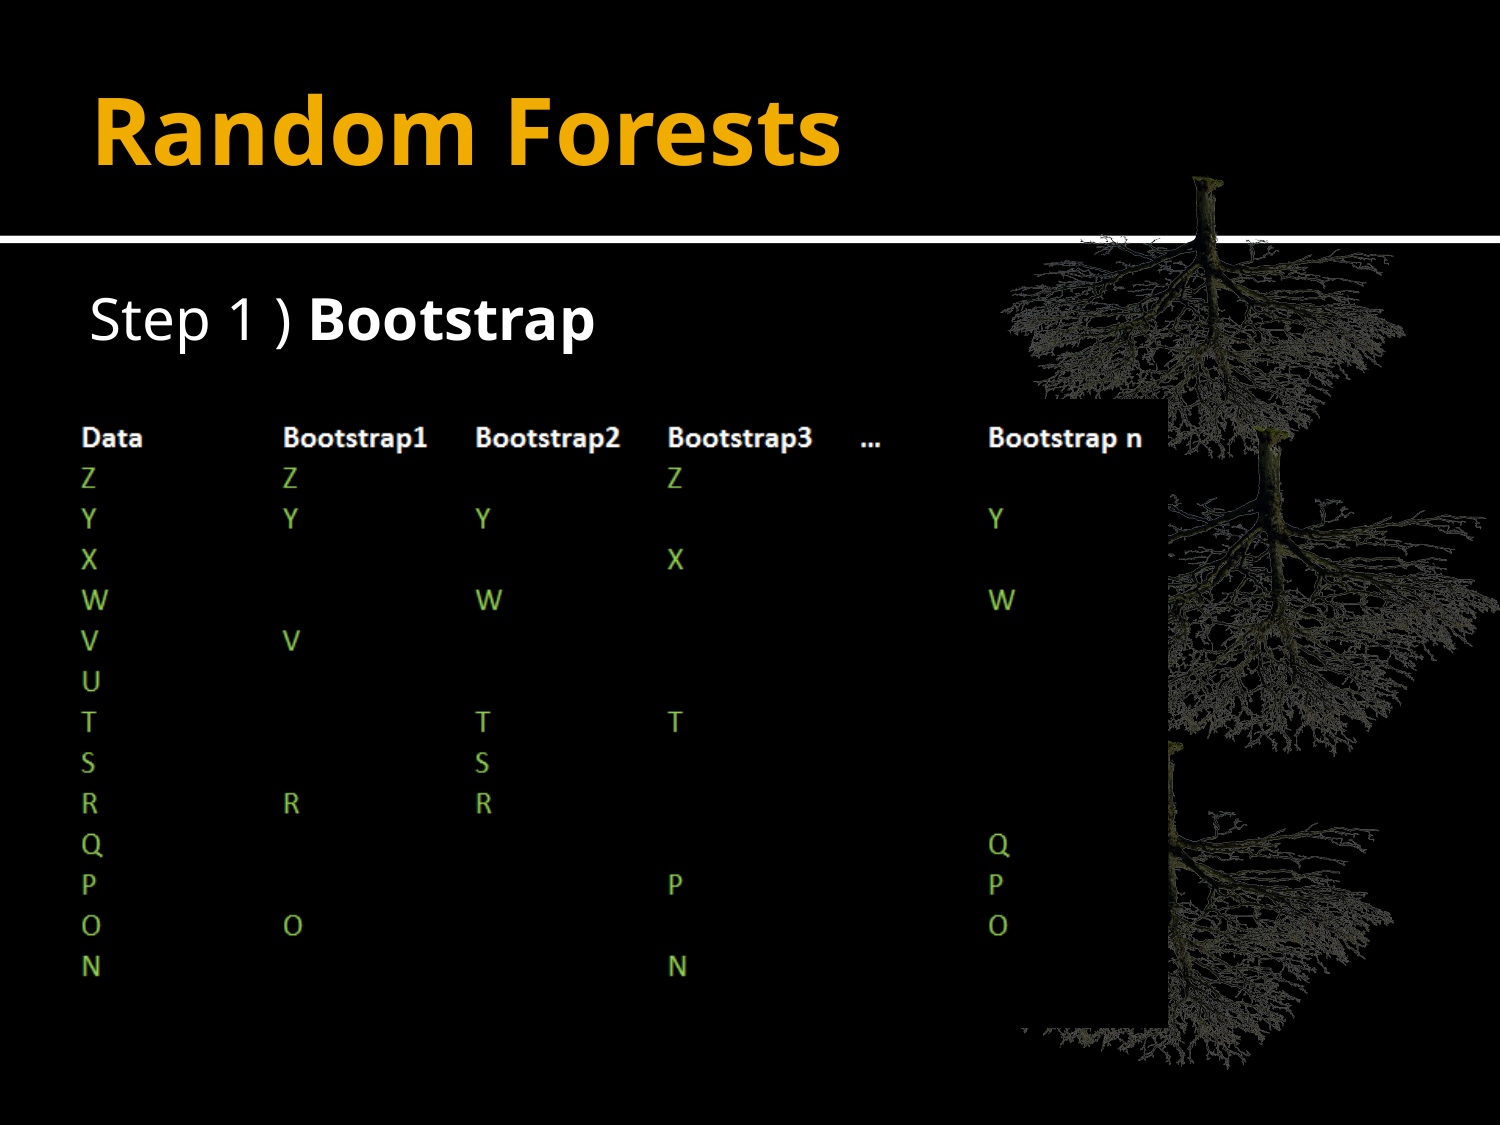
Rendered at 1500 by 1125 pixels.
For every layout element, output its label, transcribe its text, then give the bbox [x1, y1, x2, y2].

text_box Step 1 ) Bootstrap [75, 275, 994, 360]
title Random Forests [75, 25, 1425, 231]
picture [49, 174, 1500, 1070]
